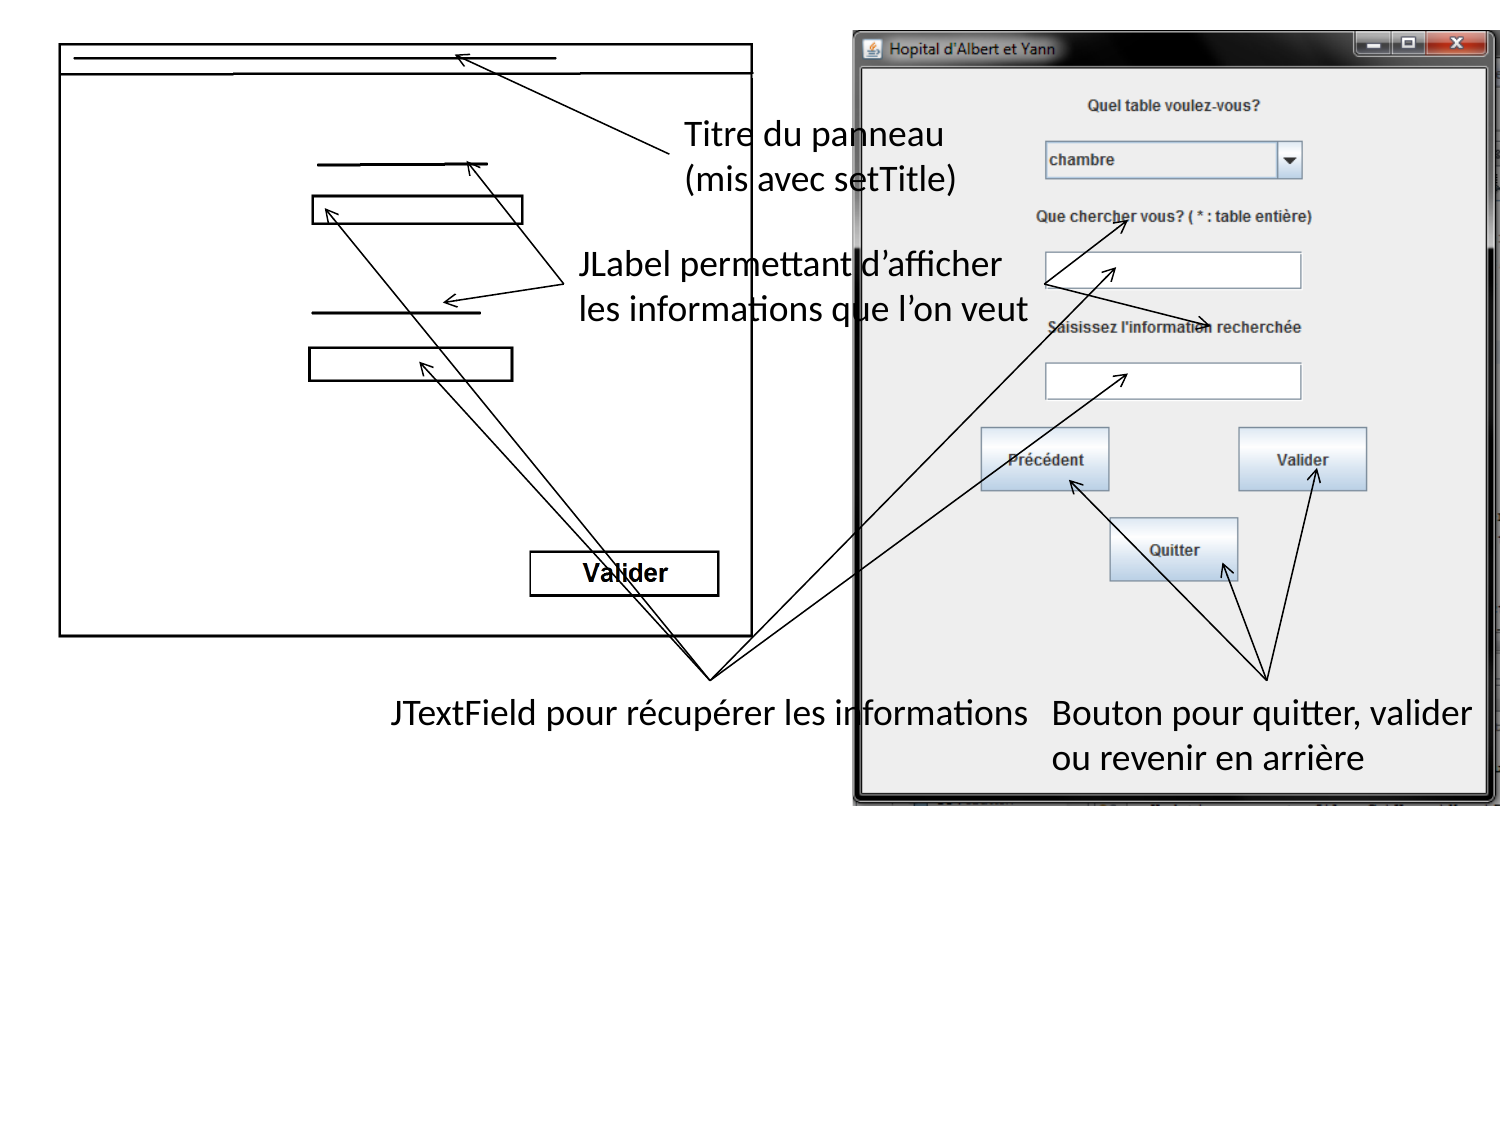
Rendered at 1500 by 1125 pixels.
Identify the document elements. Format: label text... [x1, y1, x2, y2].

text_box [1068, 479, 1261, 681]
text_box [1047, 284, 1211, 327]
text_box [466, 160, 562, 284]
picture [852, 30, 1500, 807]
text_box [1047, 219, 1129, 283]
text_box JLabel permettant d’afficher les informations que l’on veut [761, 231, 847, 265]
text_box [1222, 562, 1268, 681]
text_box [709, 266, 1117, 372]
picture [52, 42, 757, 646]
text_box JTextField pour récupérer les informations [375, 689, 847, 741]
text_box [1266, 467, 1318, 681]
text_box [418, 361, 704, 681]
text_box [442, 284, 562, 303]
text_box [709, 373, 1129, 681]
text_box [324, 207, 711, 681]
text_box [454, 54, 668, 155]
text_box Titre du panneau (mis avec setTitle) [761, 101, 847, 207]
